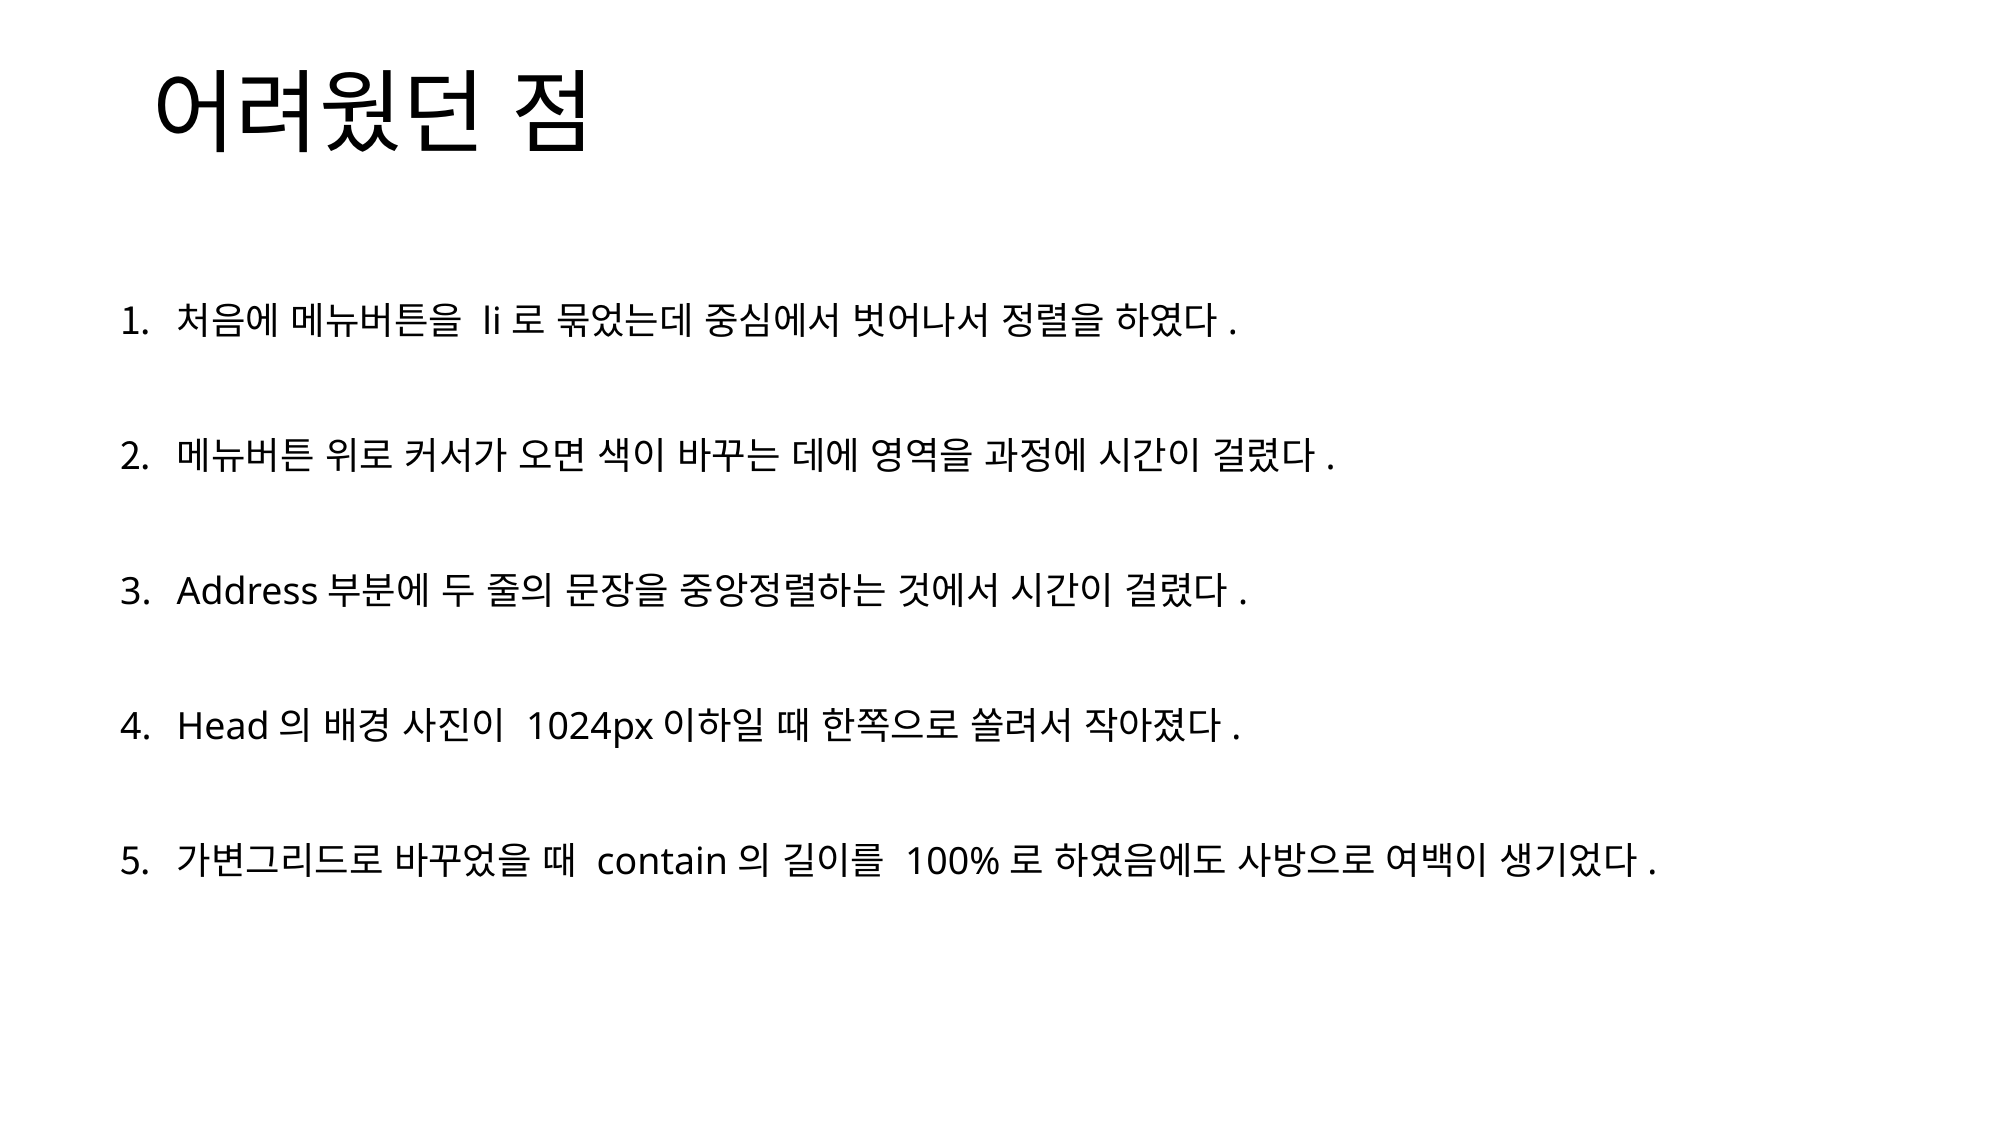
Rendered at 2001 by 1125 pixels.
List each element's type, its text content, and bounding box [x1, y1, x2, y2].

text_box 처음에 메뉴버튼을 li로 묶었는데 중심에서 벗어나서 정렬을 하였다. 메뉴버튼 위로 커서가 오면 색이 바꾸는 데에 영역을 과정에 시간이 걸렸다. Address부분에 두 줄의 문장을 중앙정렬하는 것에서 시간이 걸렸다. Head의 배경 사진이 1024px이하일 때 한쪽으로 쏠려서 작아졌다. 가변그리드로 바꾸었을 때 contain의 길이를 100%로 하였음에도 사방으로 여백이 생기었다. [105, 289, 1863, 934]
title 어려웠던 점 [137, 59, 1863, 173]
